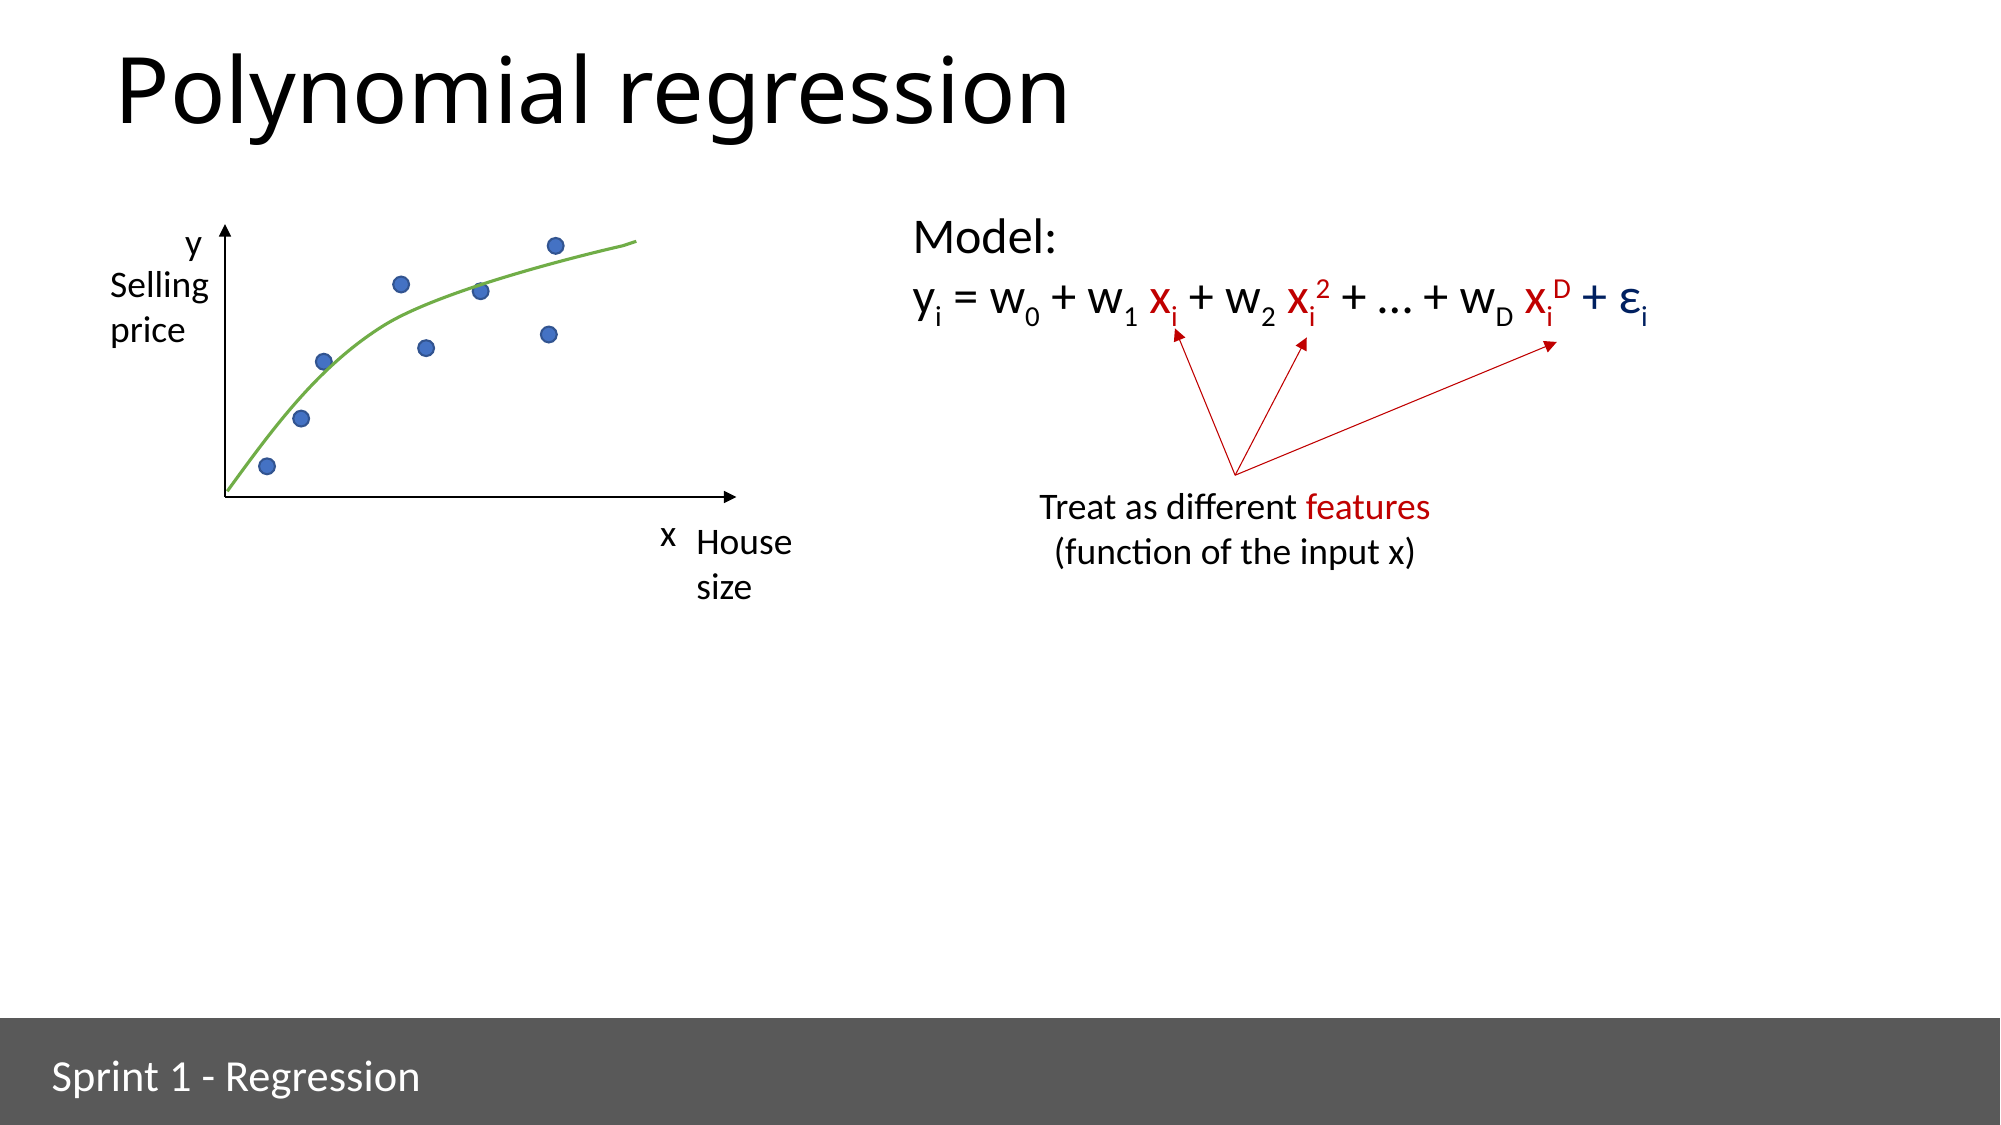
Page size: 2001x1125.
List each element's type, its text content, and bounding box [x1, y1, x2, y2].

title Polynomial regression [99, 0, 1900, 188]
text_box House size [681, 509, 828, 615]
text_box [0, 1019, 2000, 1125]
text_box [170, 210, 737, 563]
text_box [1235, 337, 1307, 342]
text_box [1235, 342, 1557, 476]
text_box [1174, 328, 1236, 476]
text_box Selling price [95, 252, 170, 357]
text_box Model: yi = w0 + w1 xi + w2 xi2 + … + wD xiD + εi [897, 196, 2000, 340]
text_box Treat as different features (function of the input x) [999, 475, 1471, 580]
